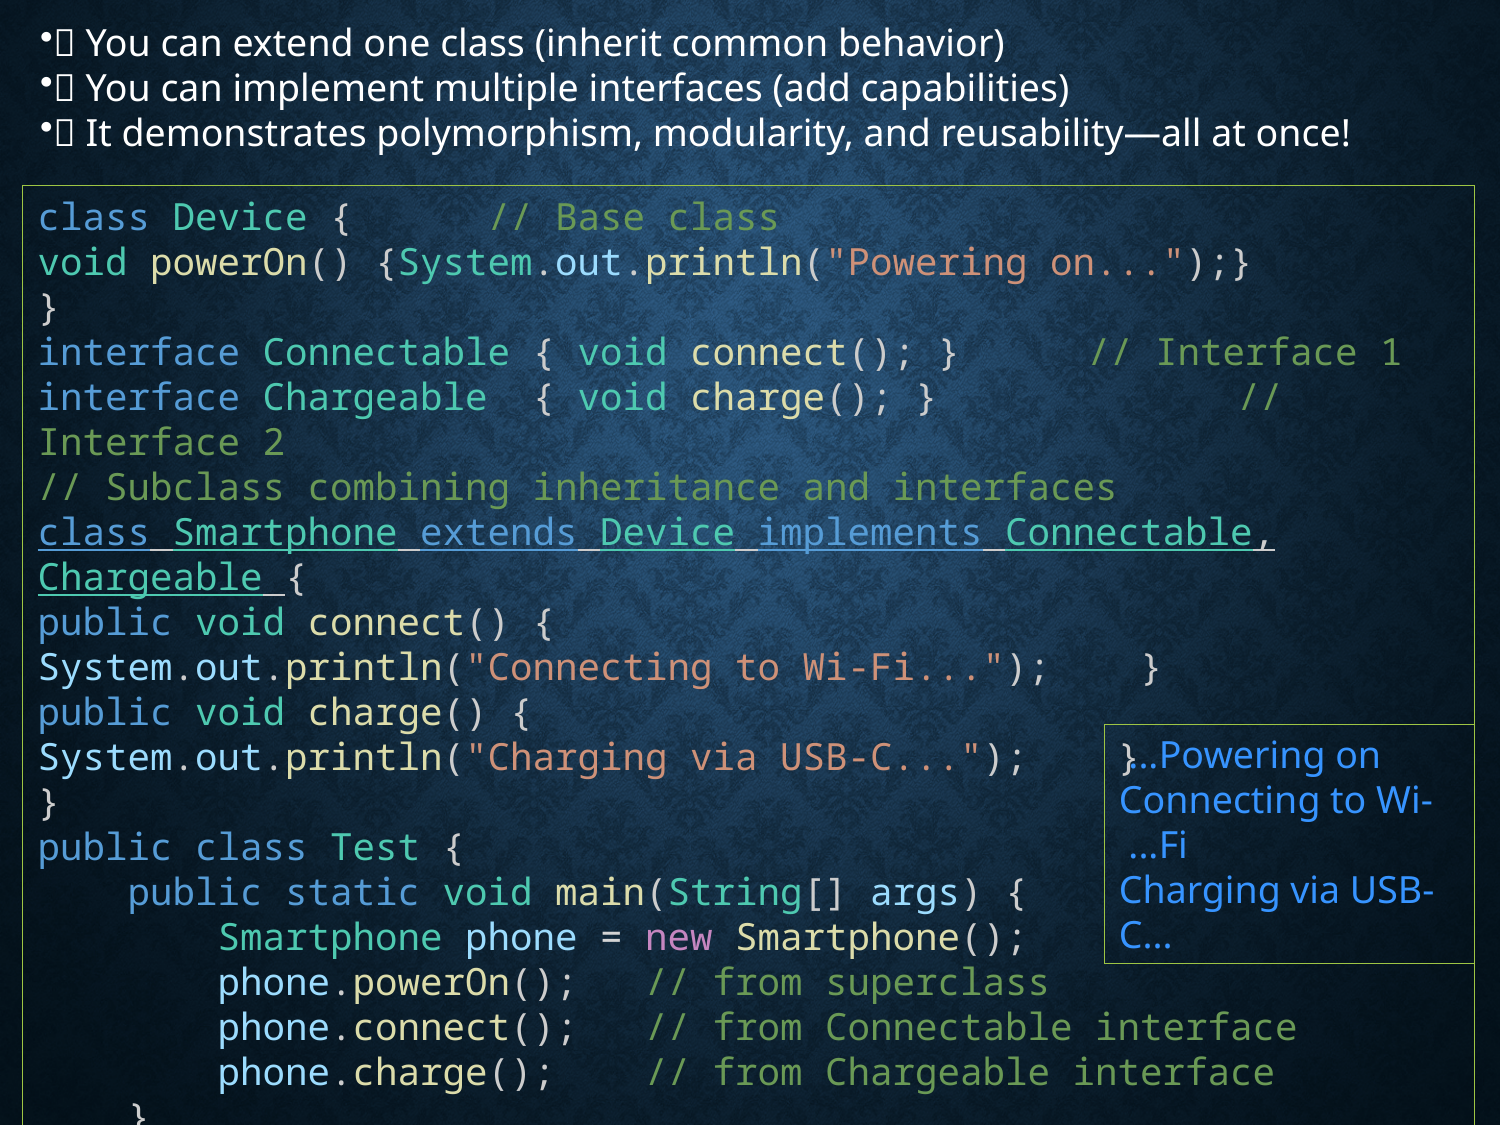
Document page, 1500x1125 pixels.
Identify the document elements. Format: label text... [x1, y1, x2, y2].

text_box class Device { // Base class void powerOn() {System.out.println("Powering on...");} } interface Connectable { void connect(); } // Interface 1 interface Chargeable { void charge(); } // Interface 2 // Subclass combining inheritance and interfaces class Smartphone extends Device implements Connectable, Chargeable { public void connect() { System.out.println("Connecting to Wi-Fi..."); } public void charge() { System.out.println("Charging via USB-C..."); } } public class Test { public static void main(String[] args) { Smartphone phone = new Smartphone(); phone.powerOn(); // from superclass phone.connect(); // from Connectable interface phone.charge(); // from Chargeable interface } } [22, 185, 1475, 1125]
text_box Powering on... Connecting to Wi-Fi... Charging via USB-C... [1104, 724, 1475, 964]
text_box ✅ You can extend one class (inherit common behavior) ✅ You can implement multiple interfaces (add capabilities) ✅ It demonstrates polymorphism, modularity, and reusability—all at once! [25, 11, 1368, 162]
